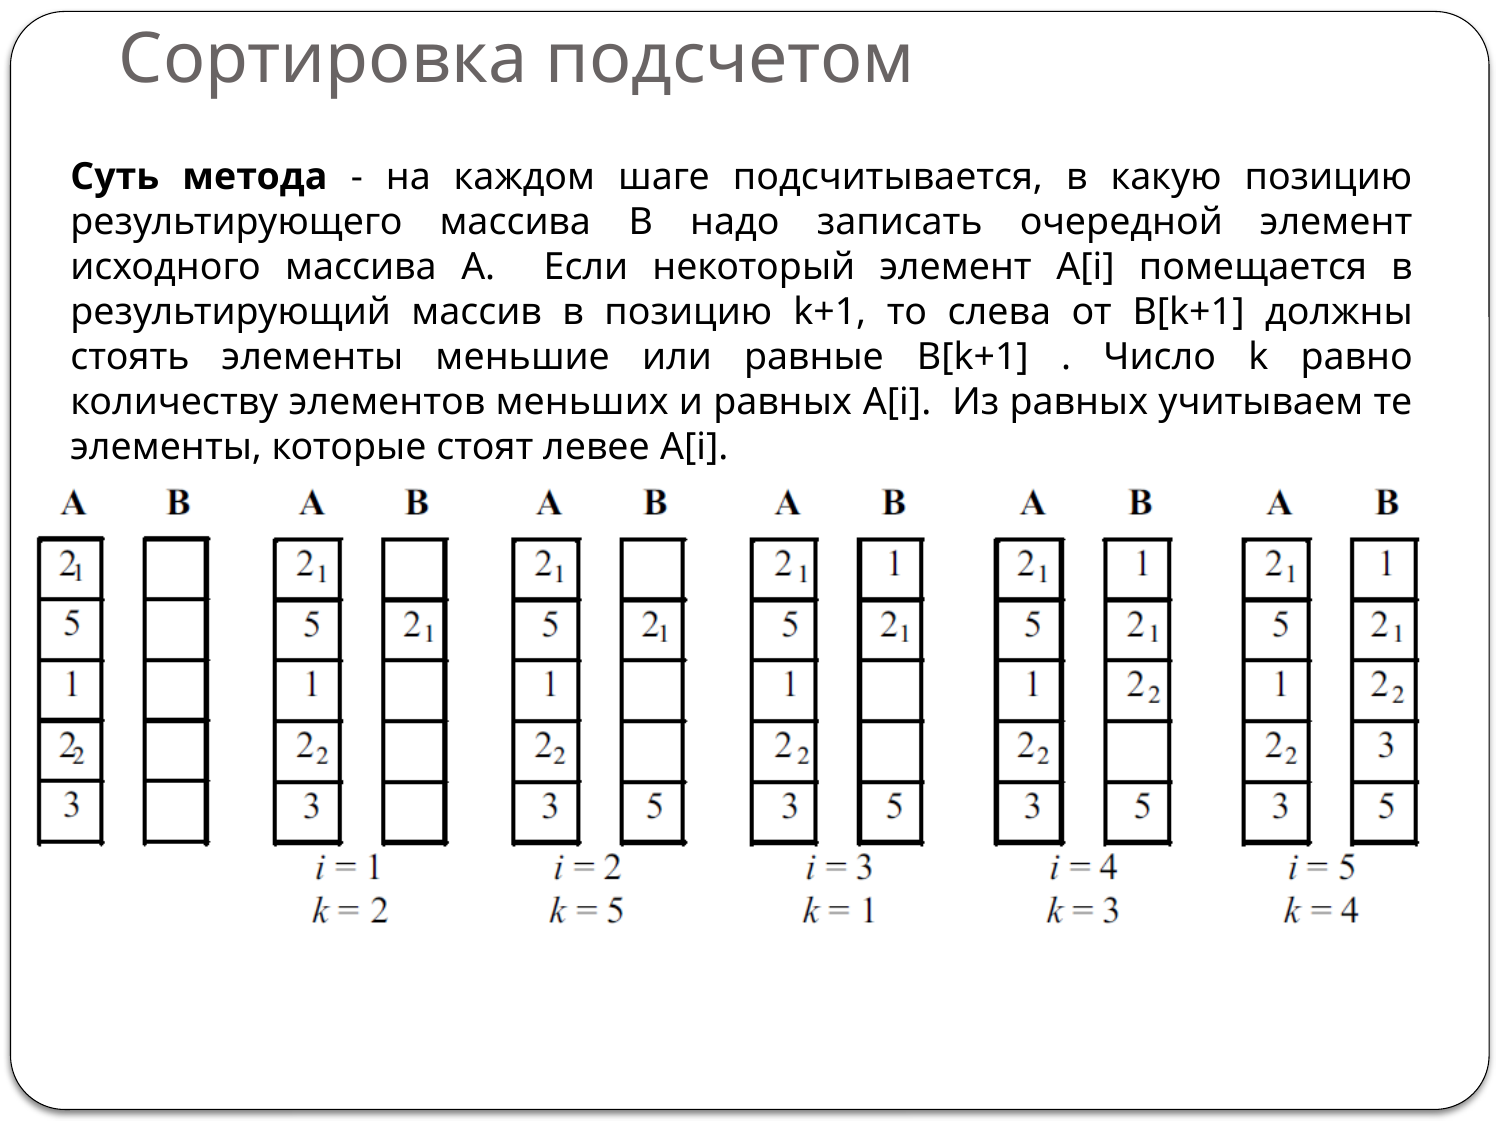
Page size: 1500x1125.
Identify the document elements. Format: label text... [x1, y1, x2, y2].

title Сортировка подсчетом [104, 3, 1380, 112]
text_box Суть метода - на каждом шаге подсчитывается, в какую позицию результирующего массива B надо записать очередной элемент исходного массива A. Если некоторый элемент A[i] помещается в результирующий массив в позицию k+1, то слева от B[k+1] должны стоять элементы меньшие или равные B[k+1] . Число k равно количеству элементов меньших и равных A[i]. Из равных учитываем те элементы, которые стоят левее A[i]. [55, 144, 1428, 464]
picture [26, 465, 1430, 928]
